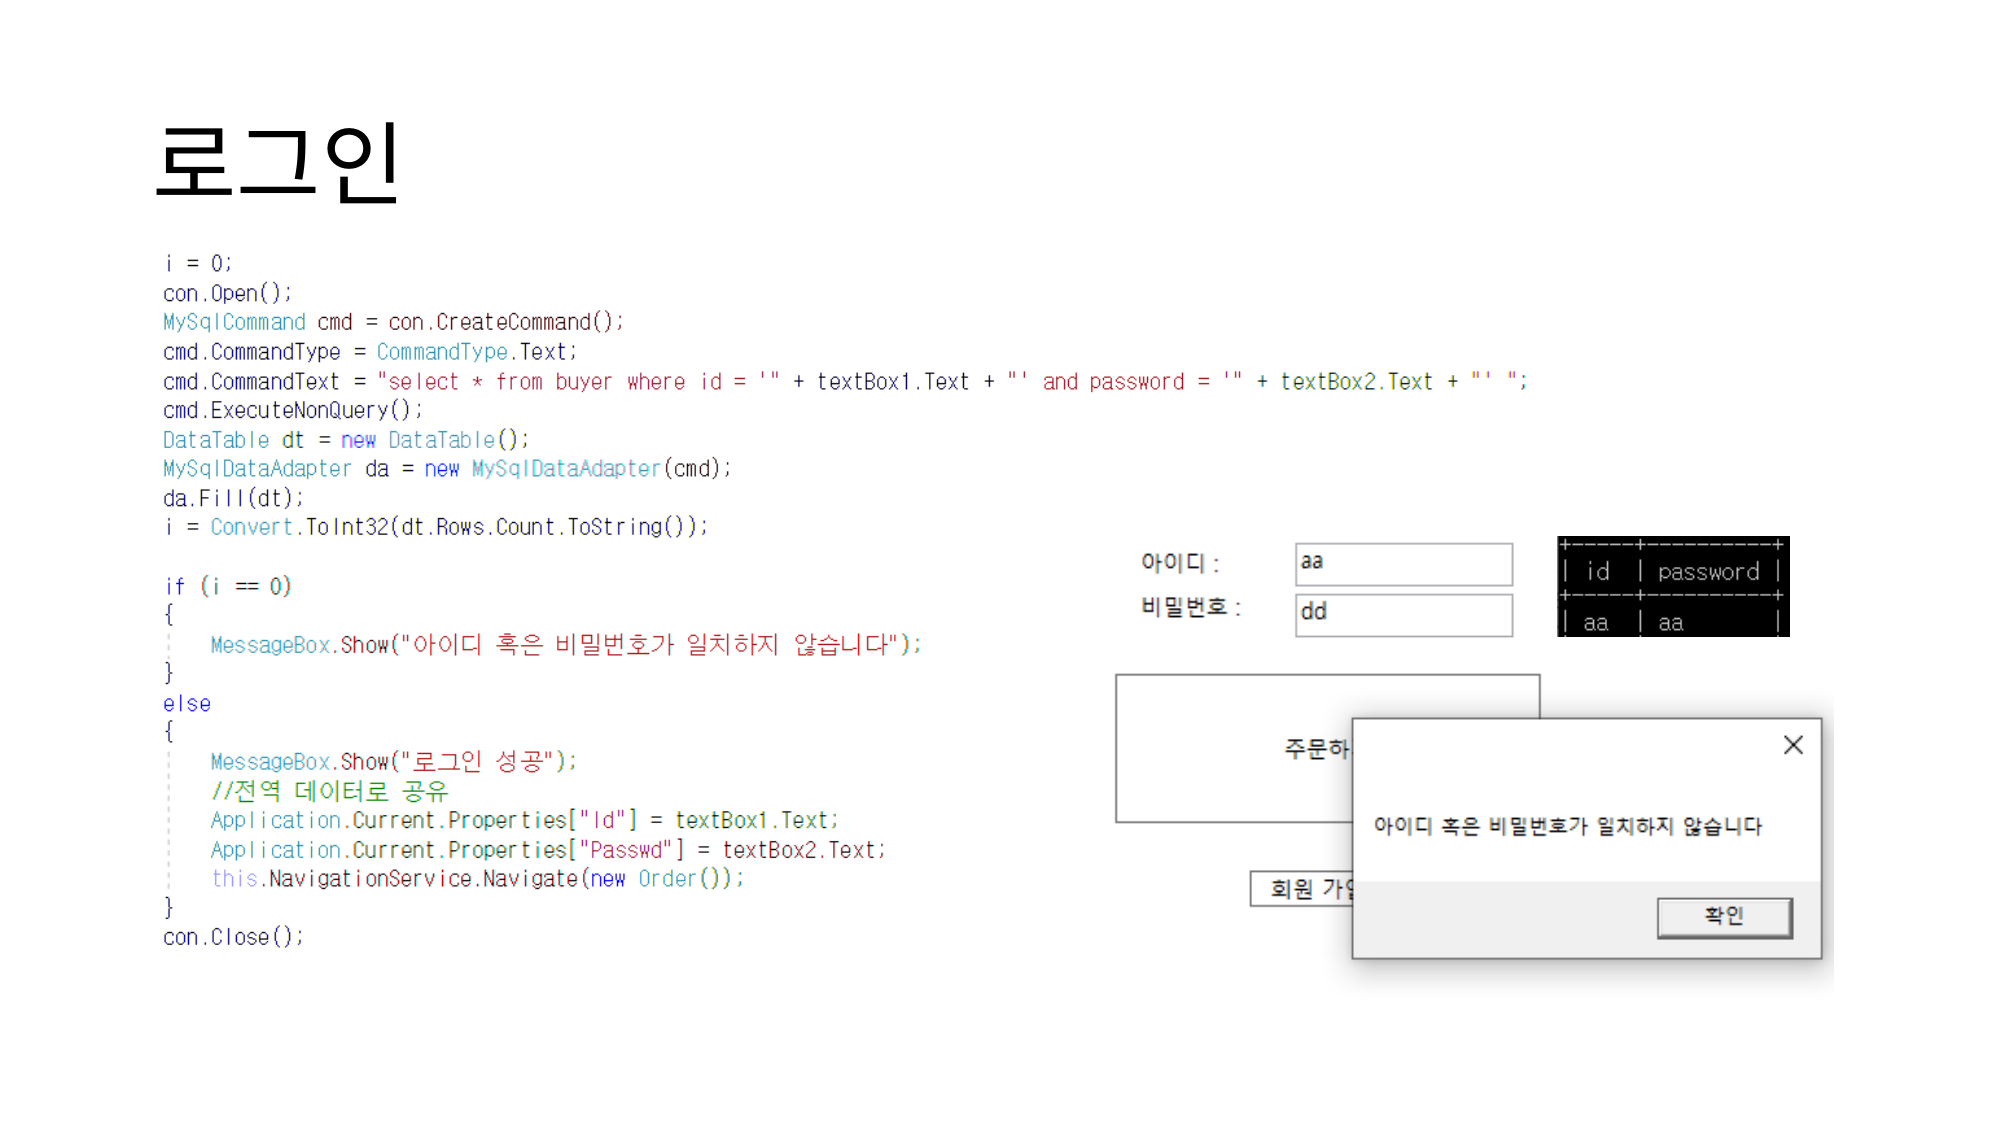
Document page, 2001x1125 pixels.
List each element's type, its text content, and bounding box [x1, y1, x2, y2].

title 로그인 [137, 59, 1863, 278]
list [153, 243, 1541, 958]
picture [1112, 525, 1834, 1011]
